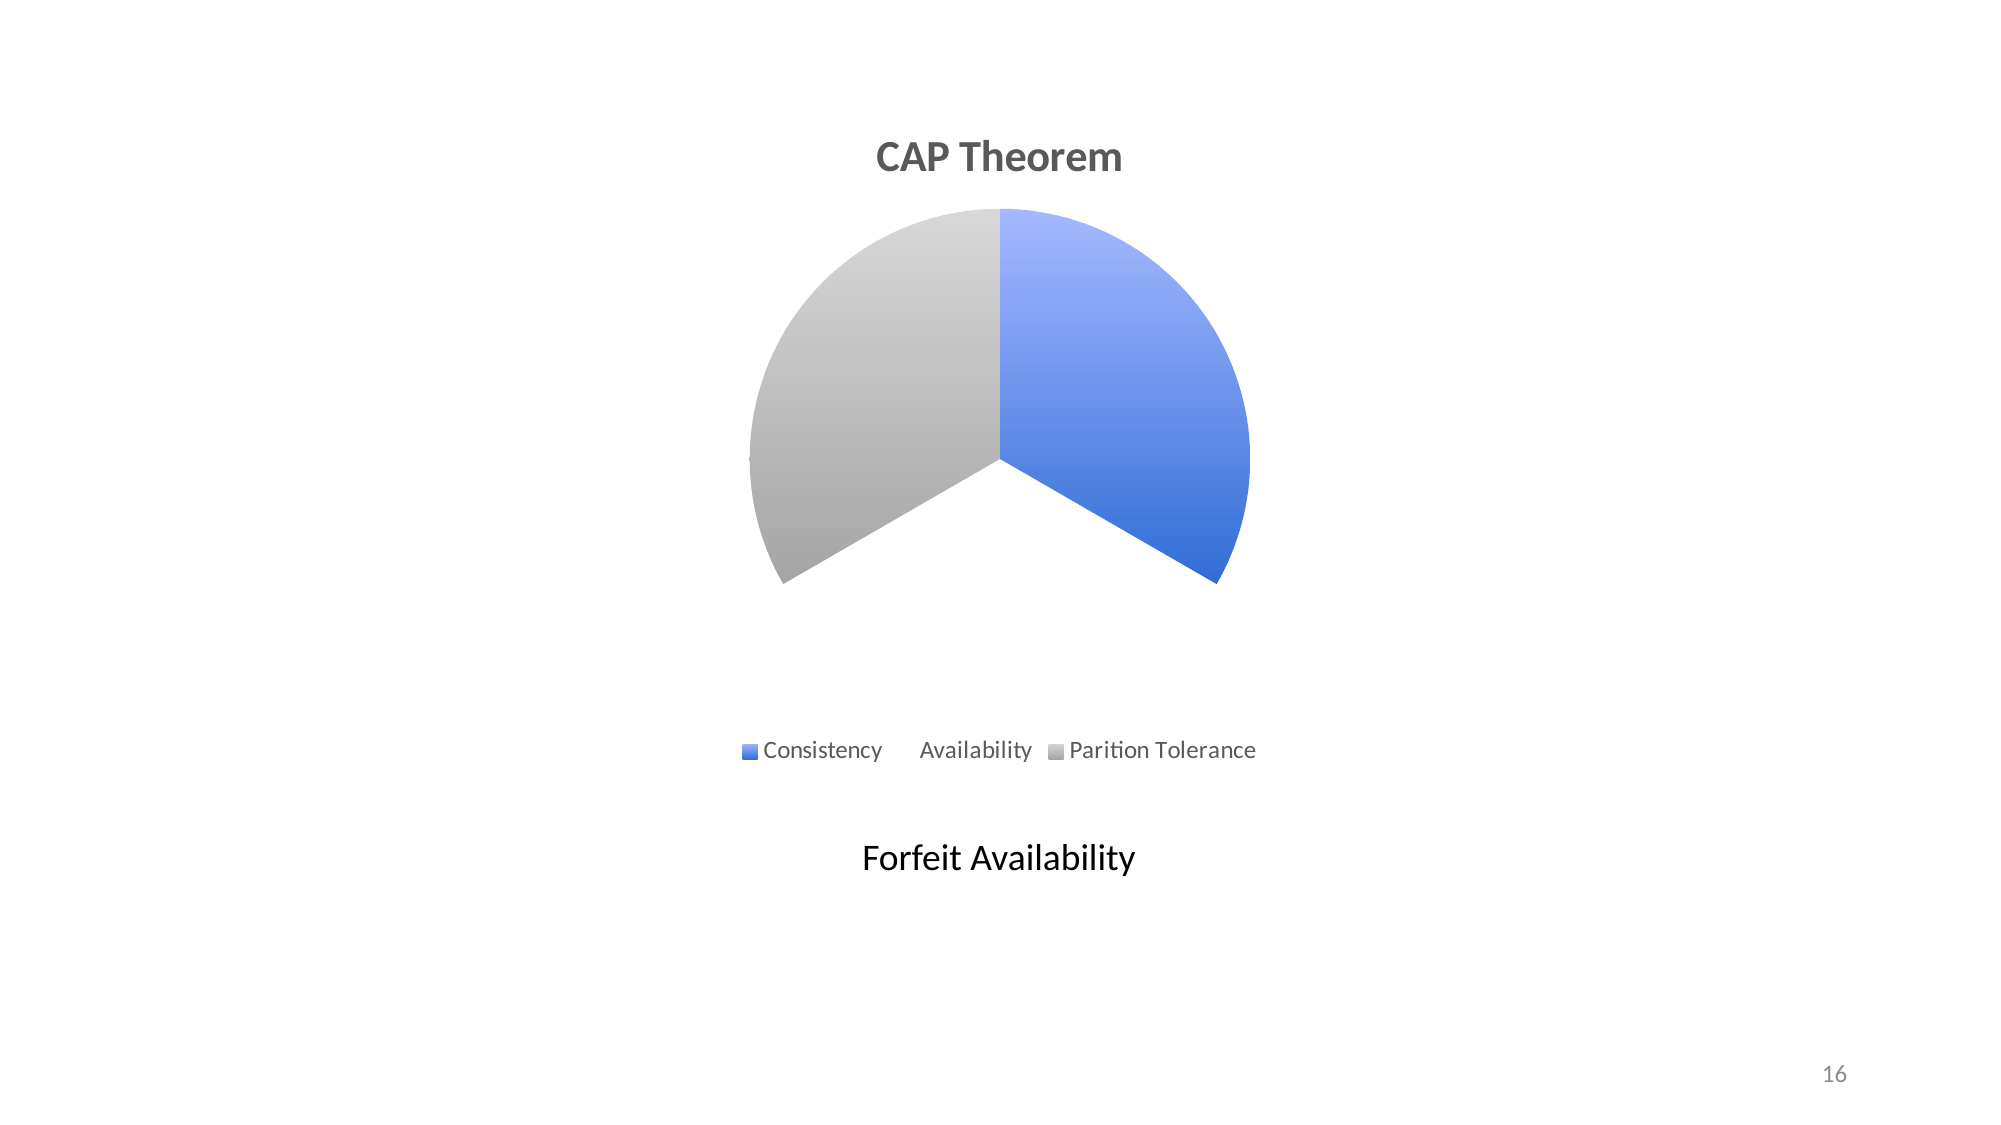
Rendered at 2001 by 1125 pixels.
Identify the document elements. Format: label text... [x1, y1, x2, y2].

text_box Forfeit Availability [523, 825, 1475, 886]
slide_number 16 [1412, 1042, 1863, 1103]
chart [499, 103, 1500, 771]
